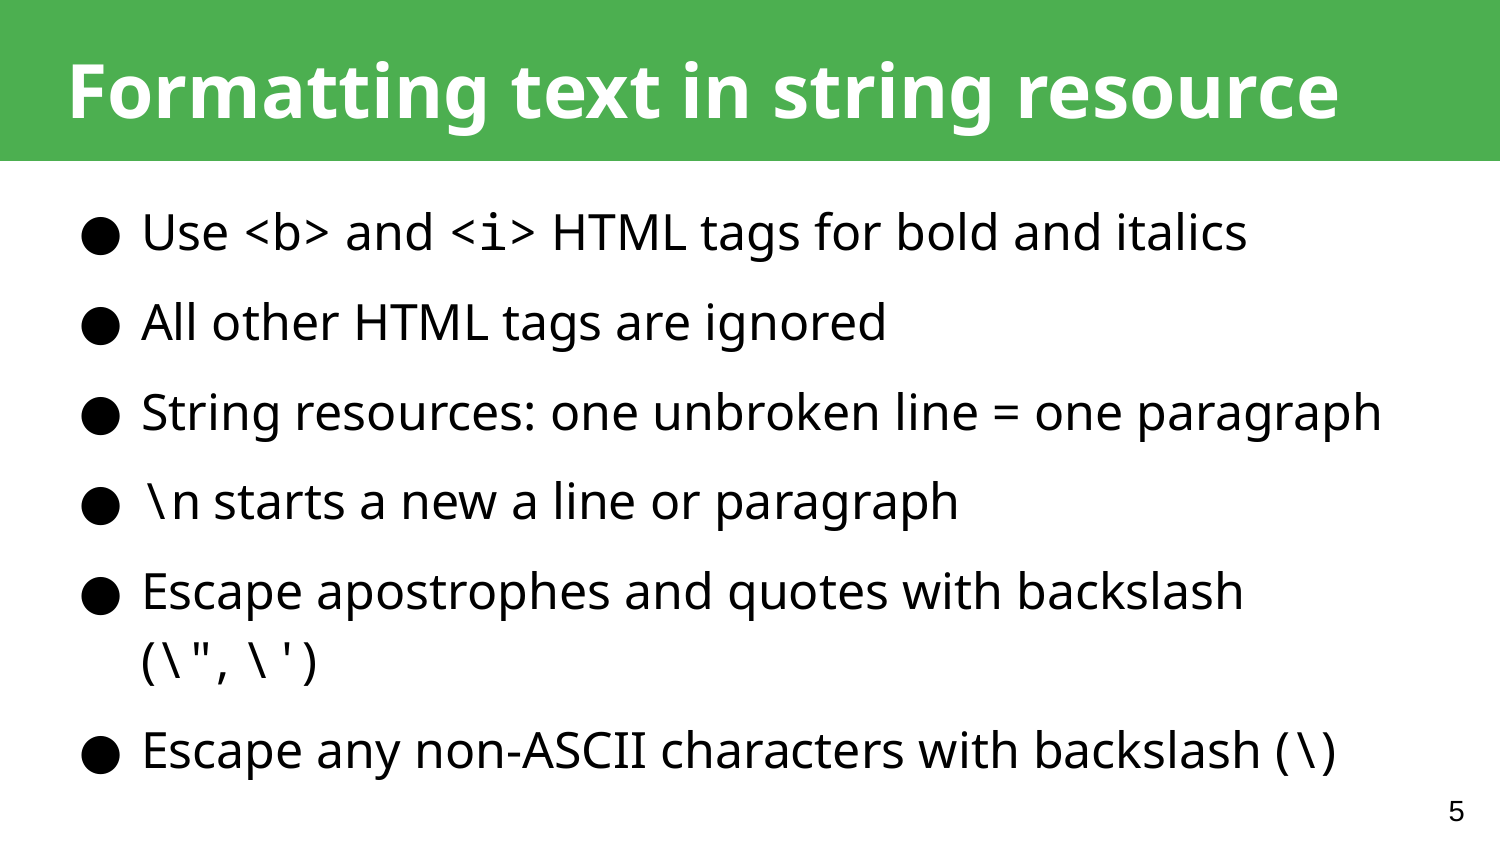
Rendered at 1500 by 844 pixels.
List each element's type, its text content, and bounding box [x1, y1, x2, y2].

slide_number 5 [1389, 777, 1480, 842]
title Formatting text in string resource [51, 28, 1472, 122]
list Use <b> and <i> HTML tags for bold and italics All other HTML tags are ignored String resources: one unbroken line = one paragraph \n starts a new a line or paragraph Escape apostrophes and quotes with backslash (\", \') Escape any non-ASCII characters with backslash (\) [51, 176, 1446, 737]
